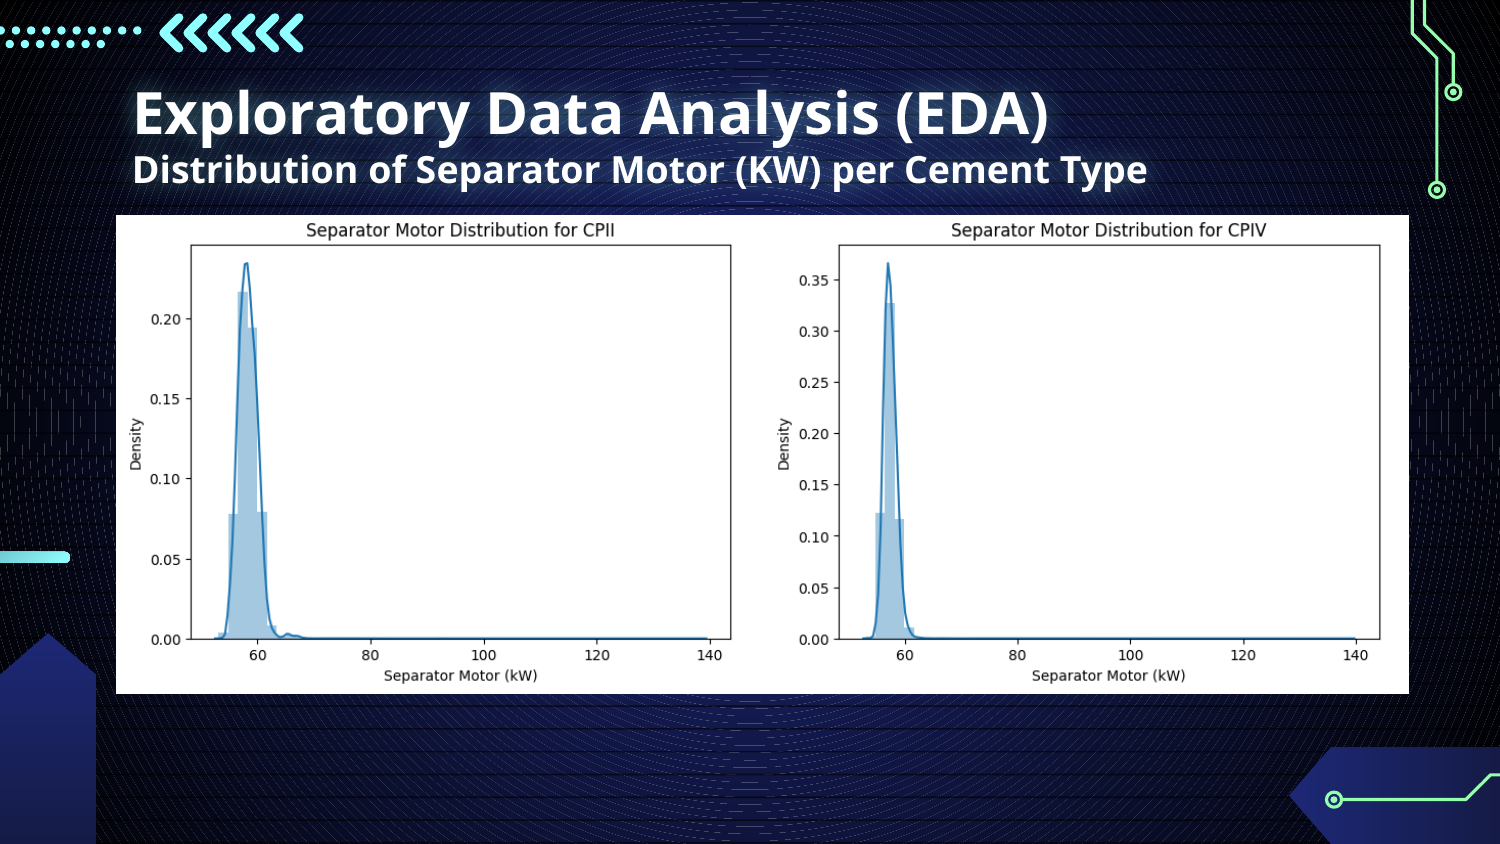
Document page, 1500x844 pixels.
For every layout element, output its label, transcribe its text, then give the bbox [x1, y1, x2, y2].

title Exploratory Data Analysis (EDA) [116, 63, 1383, 110]
text_box Distribution of Separator Motor (KW) per Cement Type [116, 121, 1383, 215]
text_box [158, 13, 304, 54]
picture [116, 215, 1409, 694]
